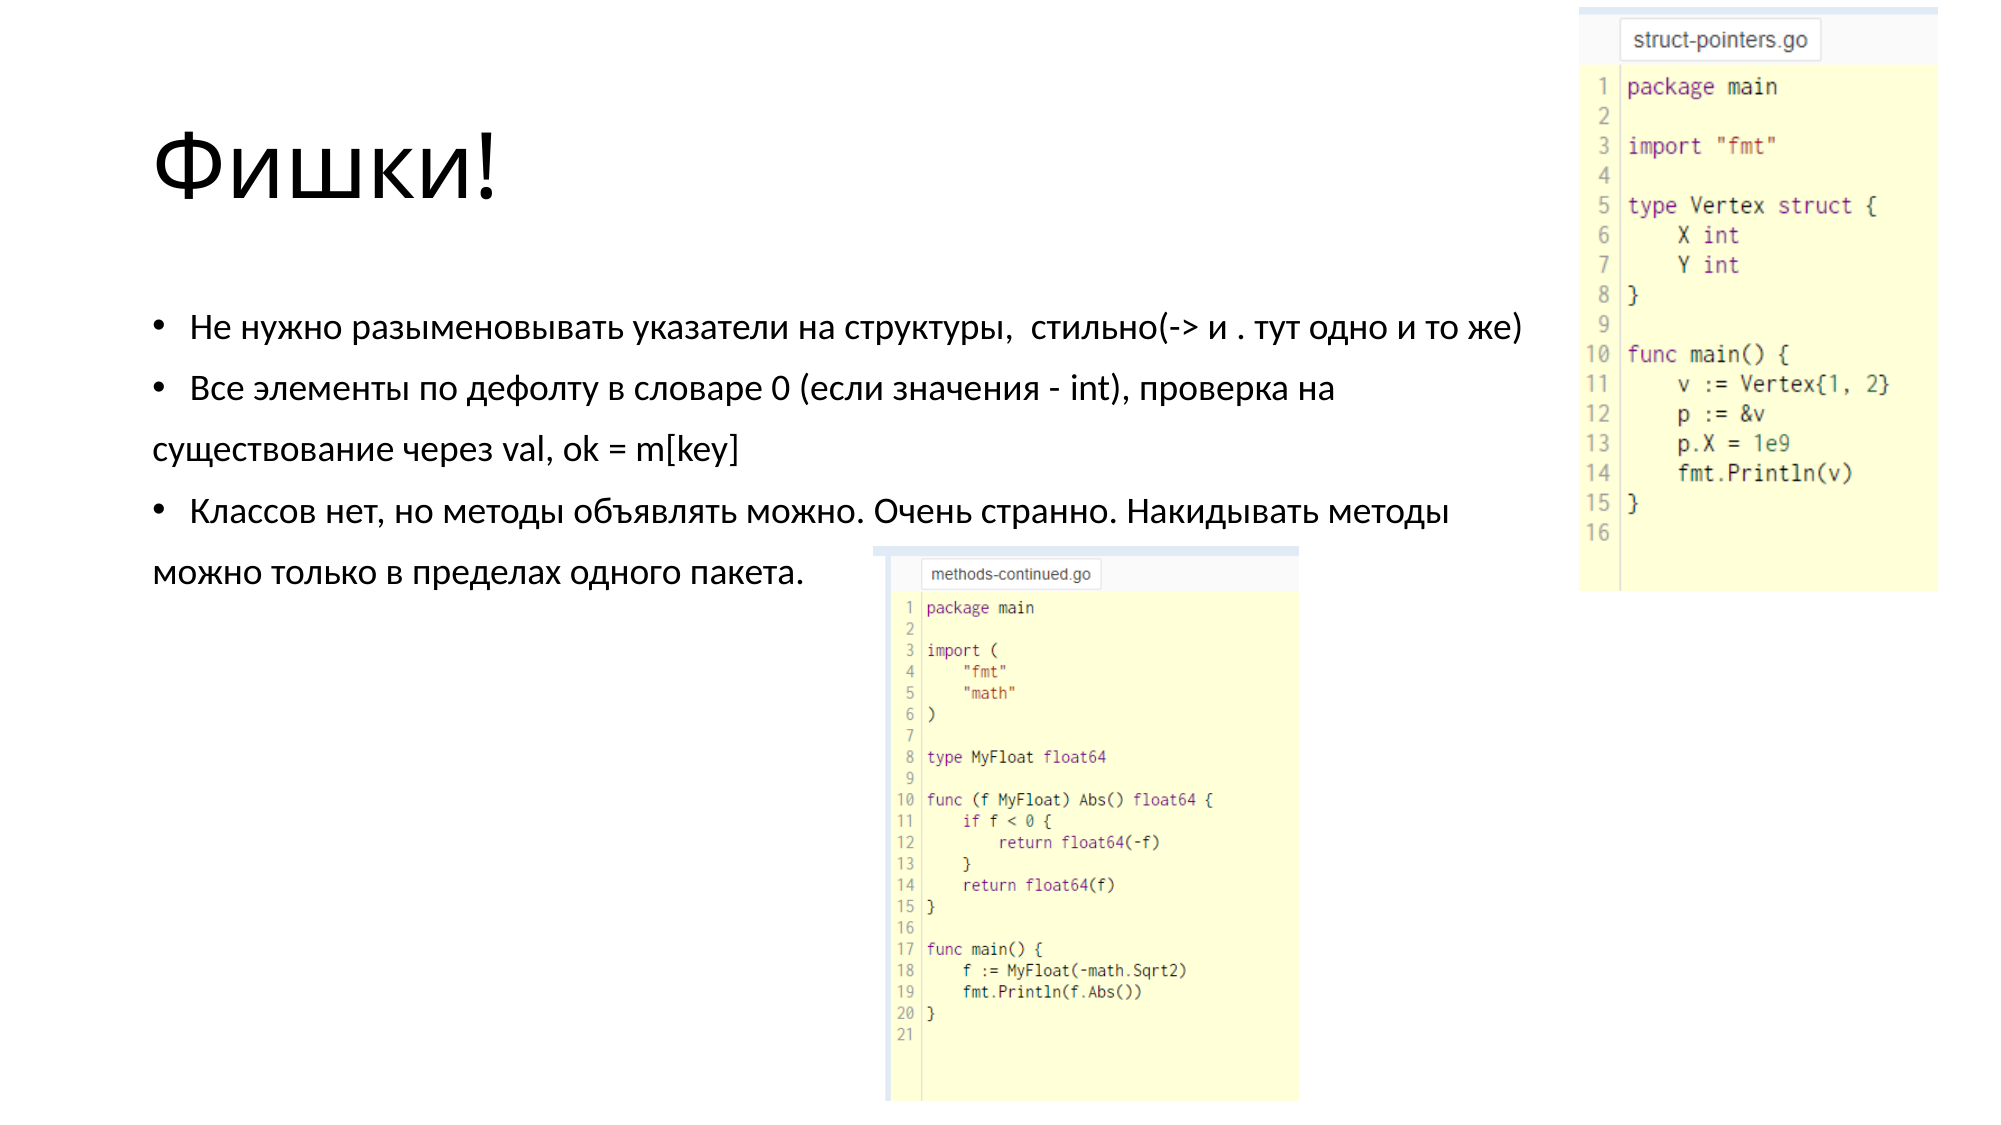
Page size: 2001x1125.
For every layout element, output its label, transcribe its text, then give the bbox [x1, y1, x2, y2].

title Фишки! [137, 59, 1579, 278]
picture [1579, 7, 1938, 591]
list Не нужно разыменовывать указатели на структуры, стильно(-> и . тут одно и то же) Все элементы по дефолту в словаре 0 (если значения - int), проверка на существование через val, ok = m[key] Классов нет, но методы объявлять можно. Очень странно. Накидывать методы можно только в пределах одного пакета. [137, 299, 1863, 1014]
picture [873, 546, 1299, 1101]
